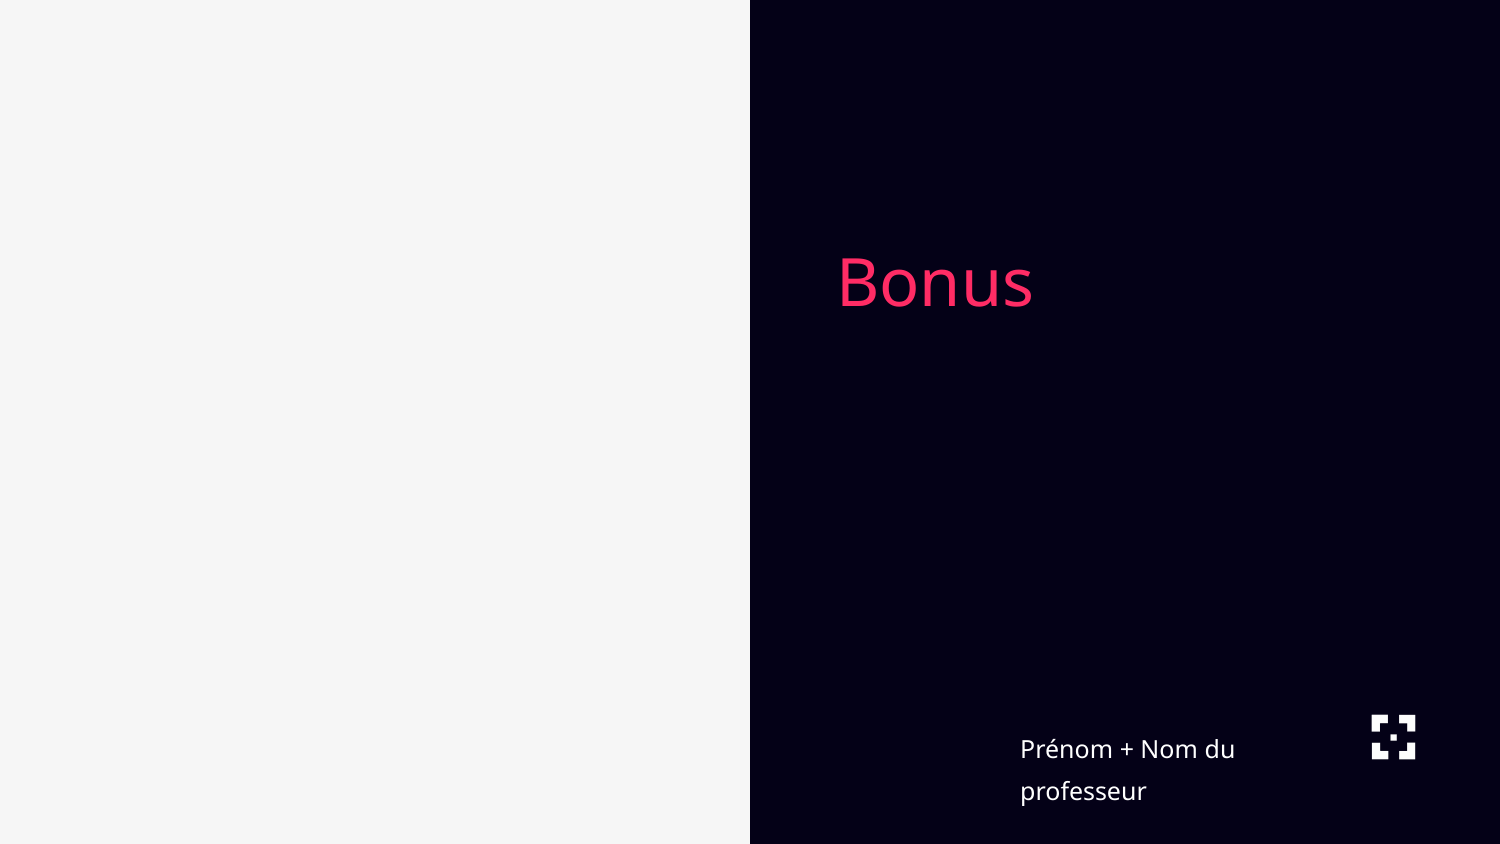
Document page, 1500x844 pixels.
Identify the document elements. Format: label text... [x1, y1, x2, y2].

text_box [750, 0, 1500, 844]
text_box [1371, 714, 1416, 760]
text_box Prénom + Nom du professeur [1020, 721, 1356, 806]
text_box Bonus [836, 239, 1416, 320]
